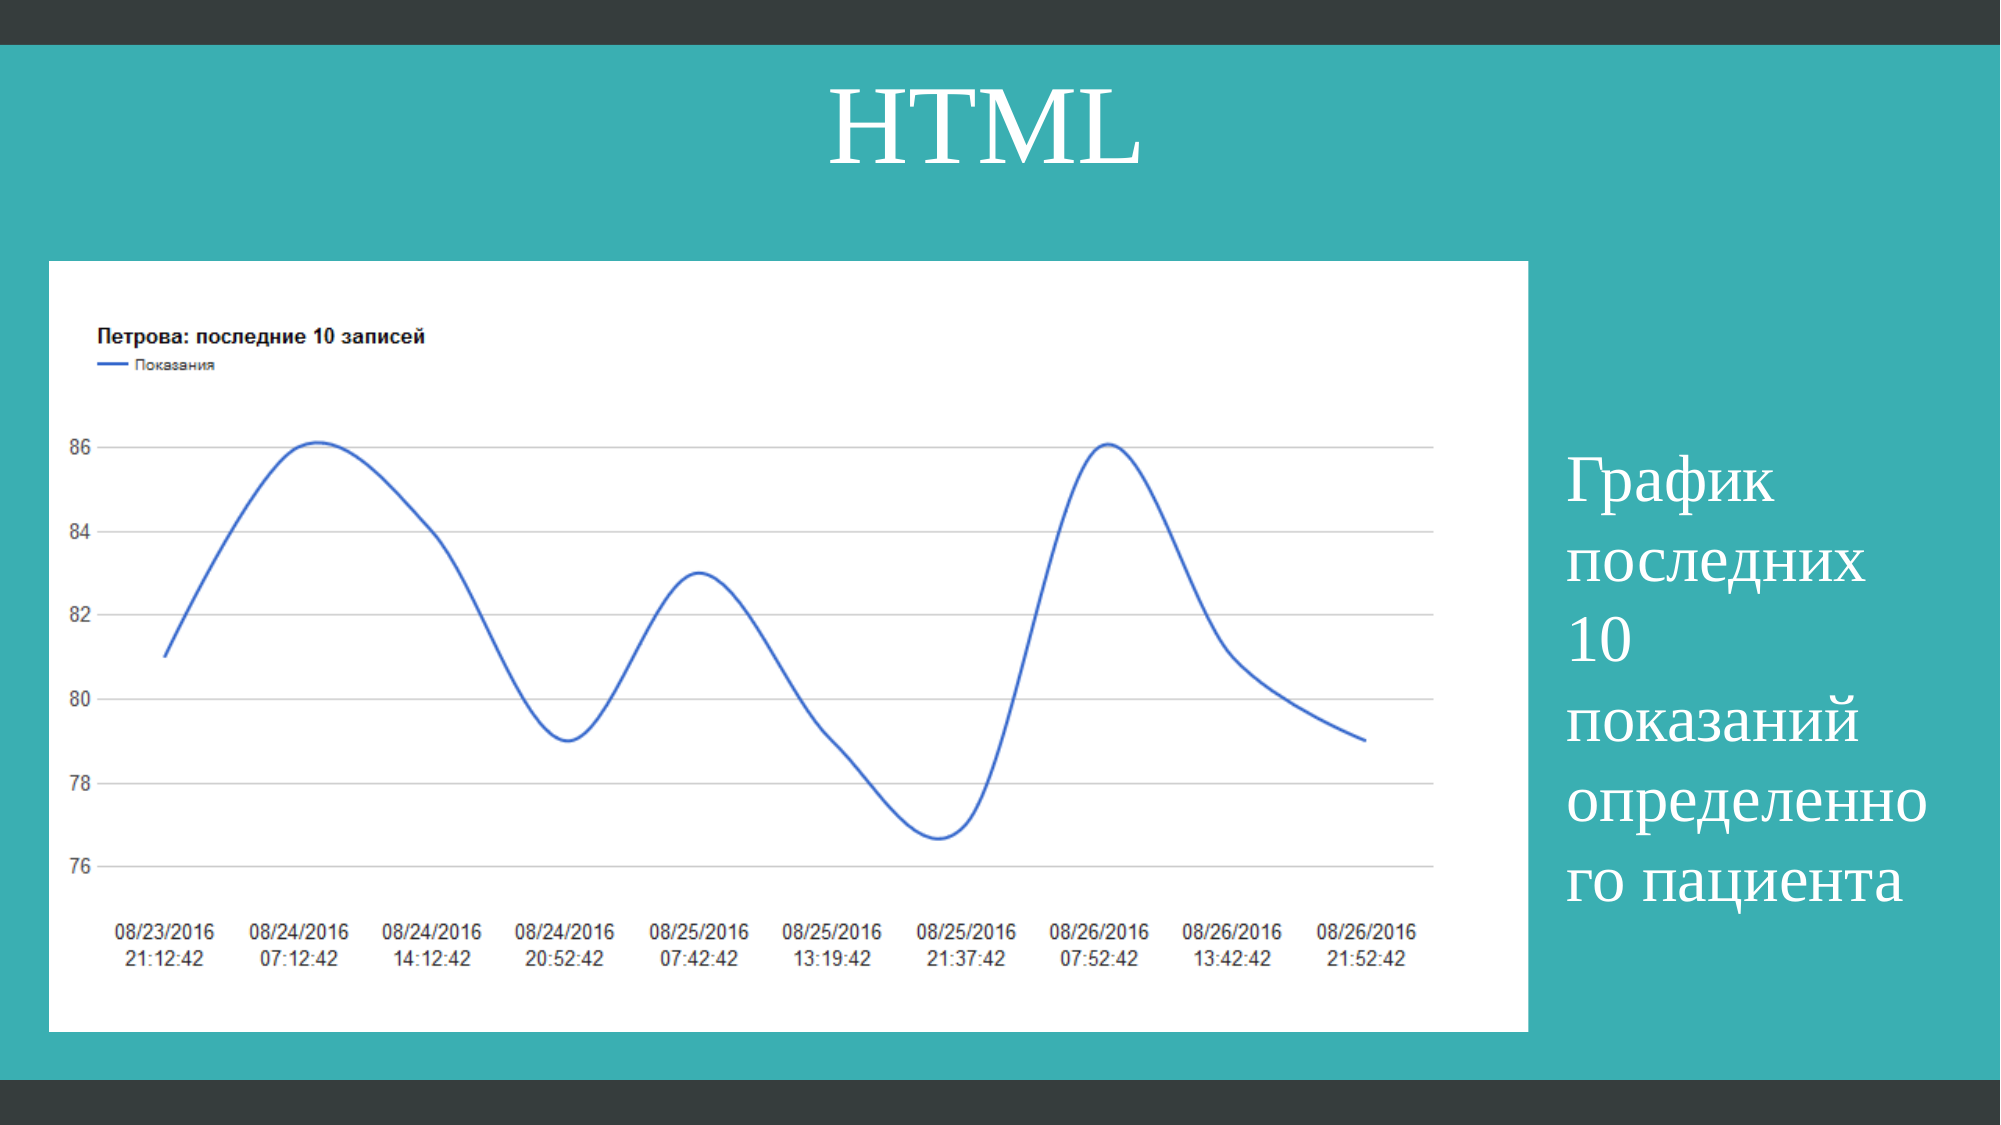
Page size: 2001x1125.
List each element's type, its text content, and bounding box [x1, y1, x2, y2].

title HTML [199, 0, 1775, 196]
text_box График последних 10 показаний определенного пациента [1551, 427, 1945, 923]
picture [49, 261, 1529, 1032]
